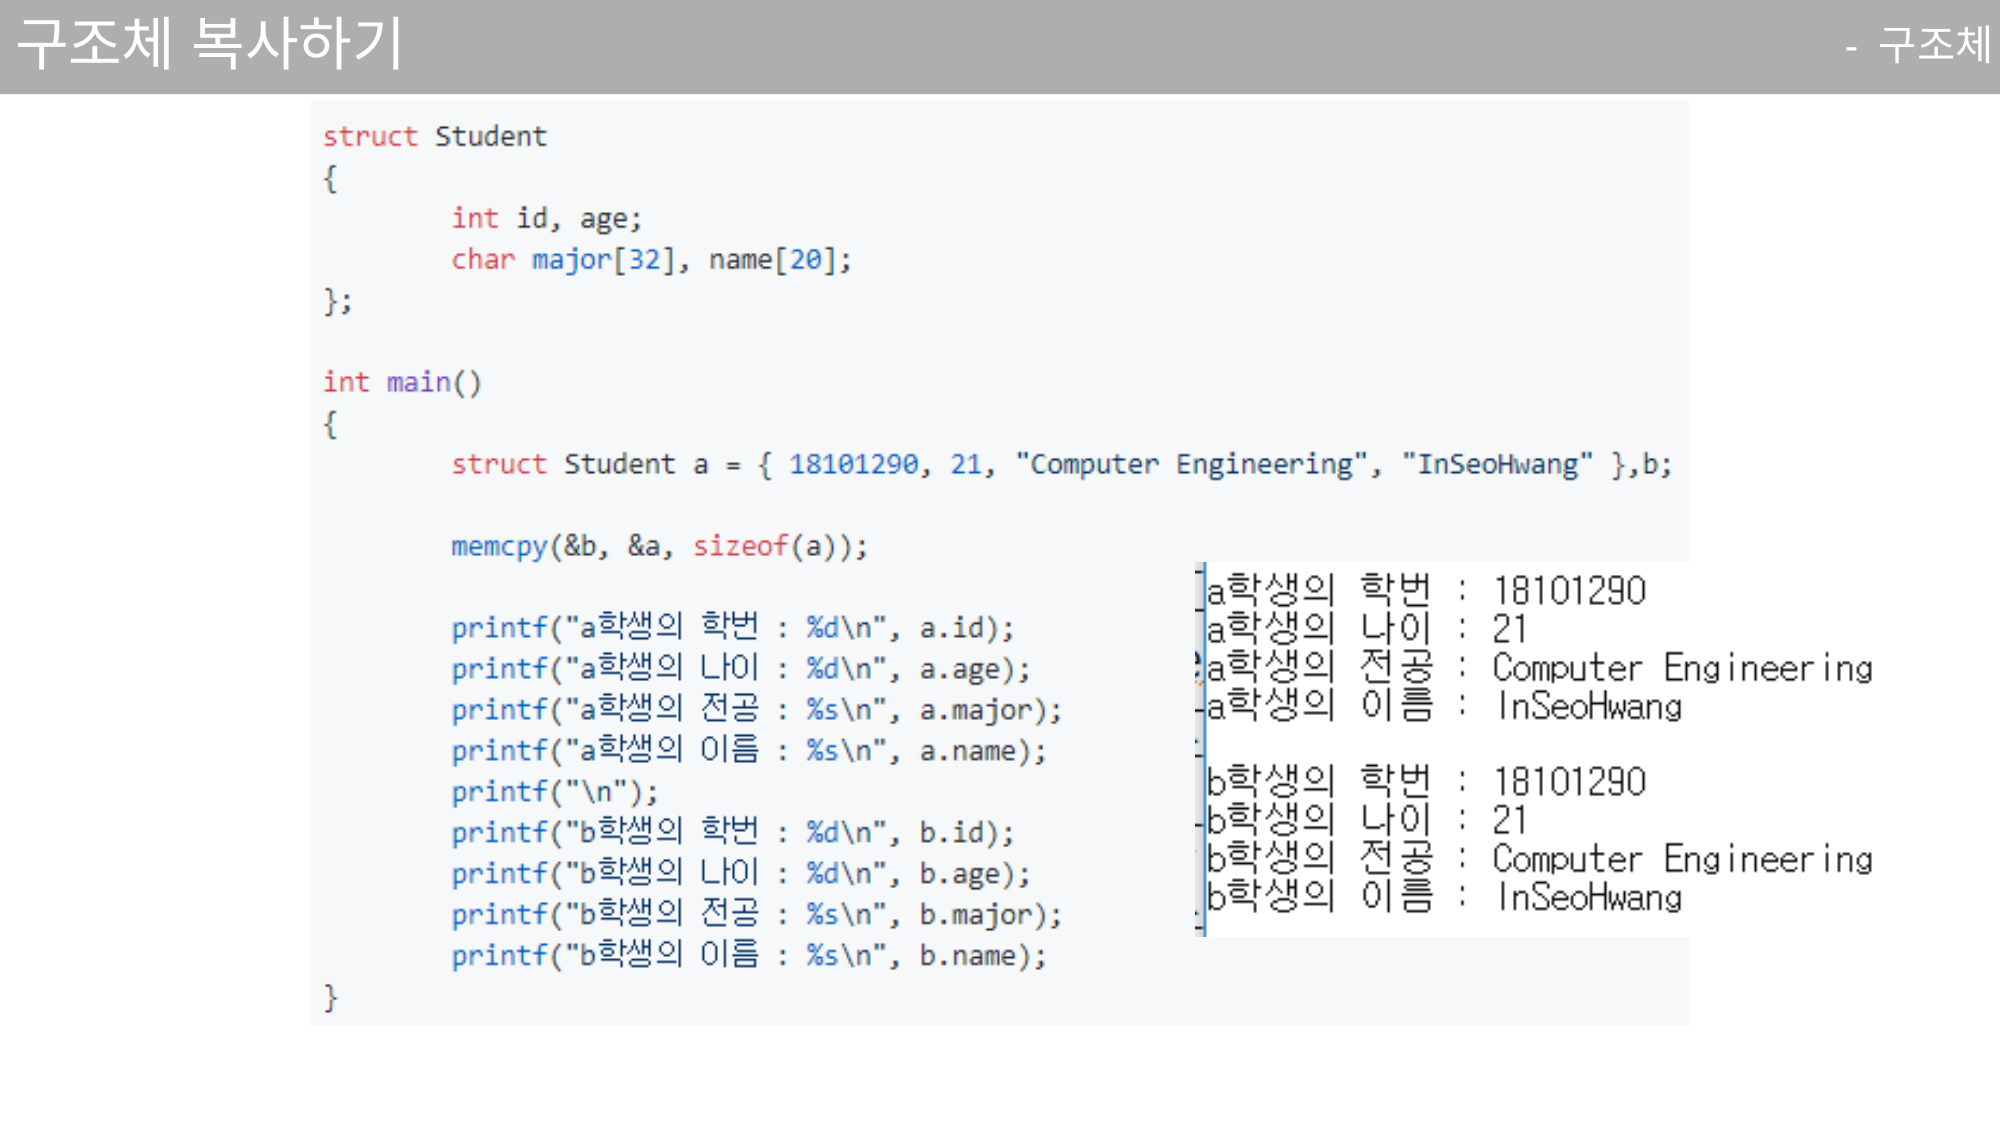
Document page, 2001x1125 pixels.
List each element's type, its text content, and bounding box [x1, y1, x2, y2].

title 구조체 복사하기 [0, 7, 1103, 87]
list - 구조체 [1195, 16, 2000, 78]
picture [311, 99, 1910, 1026]
